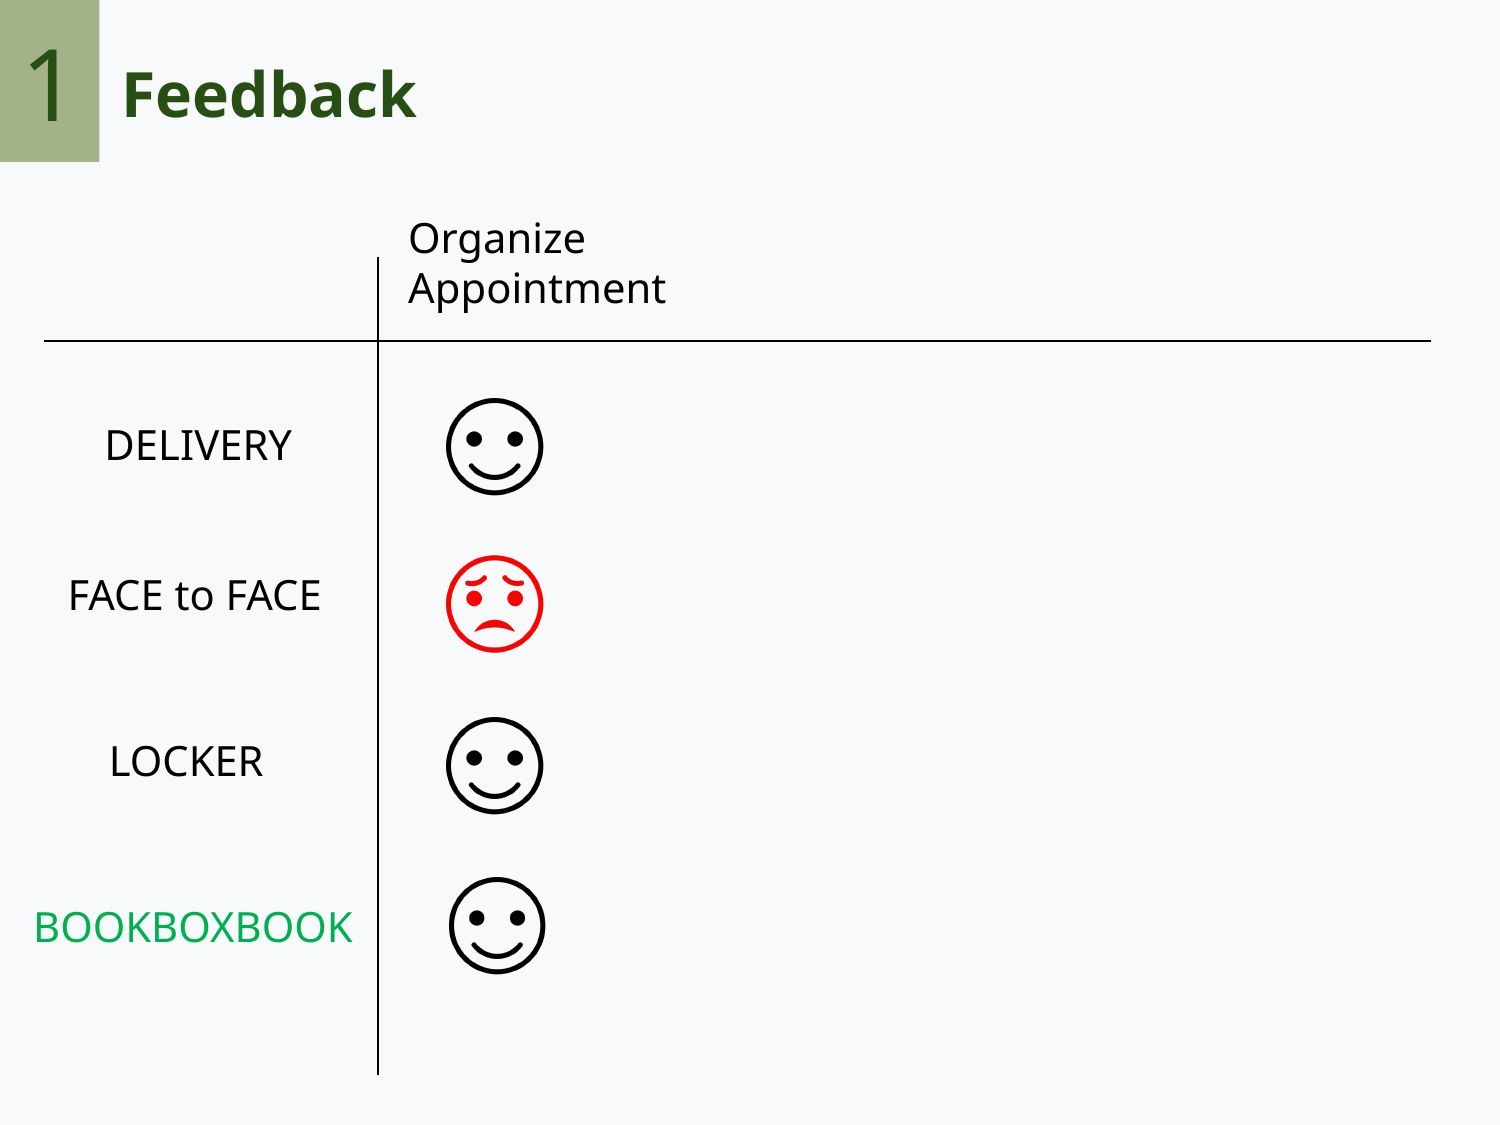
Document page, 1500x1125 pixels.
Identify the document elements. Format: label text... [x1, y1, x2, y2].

picture [0, 0, 100, 162]
text_box Feedback [83, 0, 518, 177]
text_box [18, 204, 1431, 1075]
